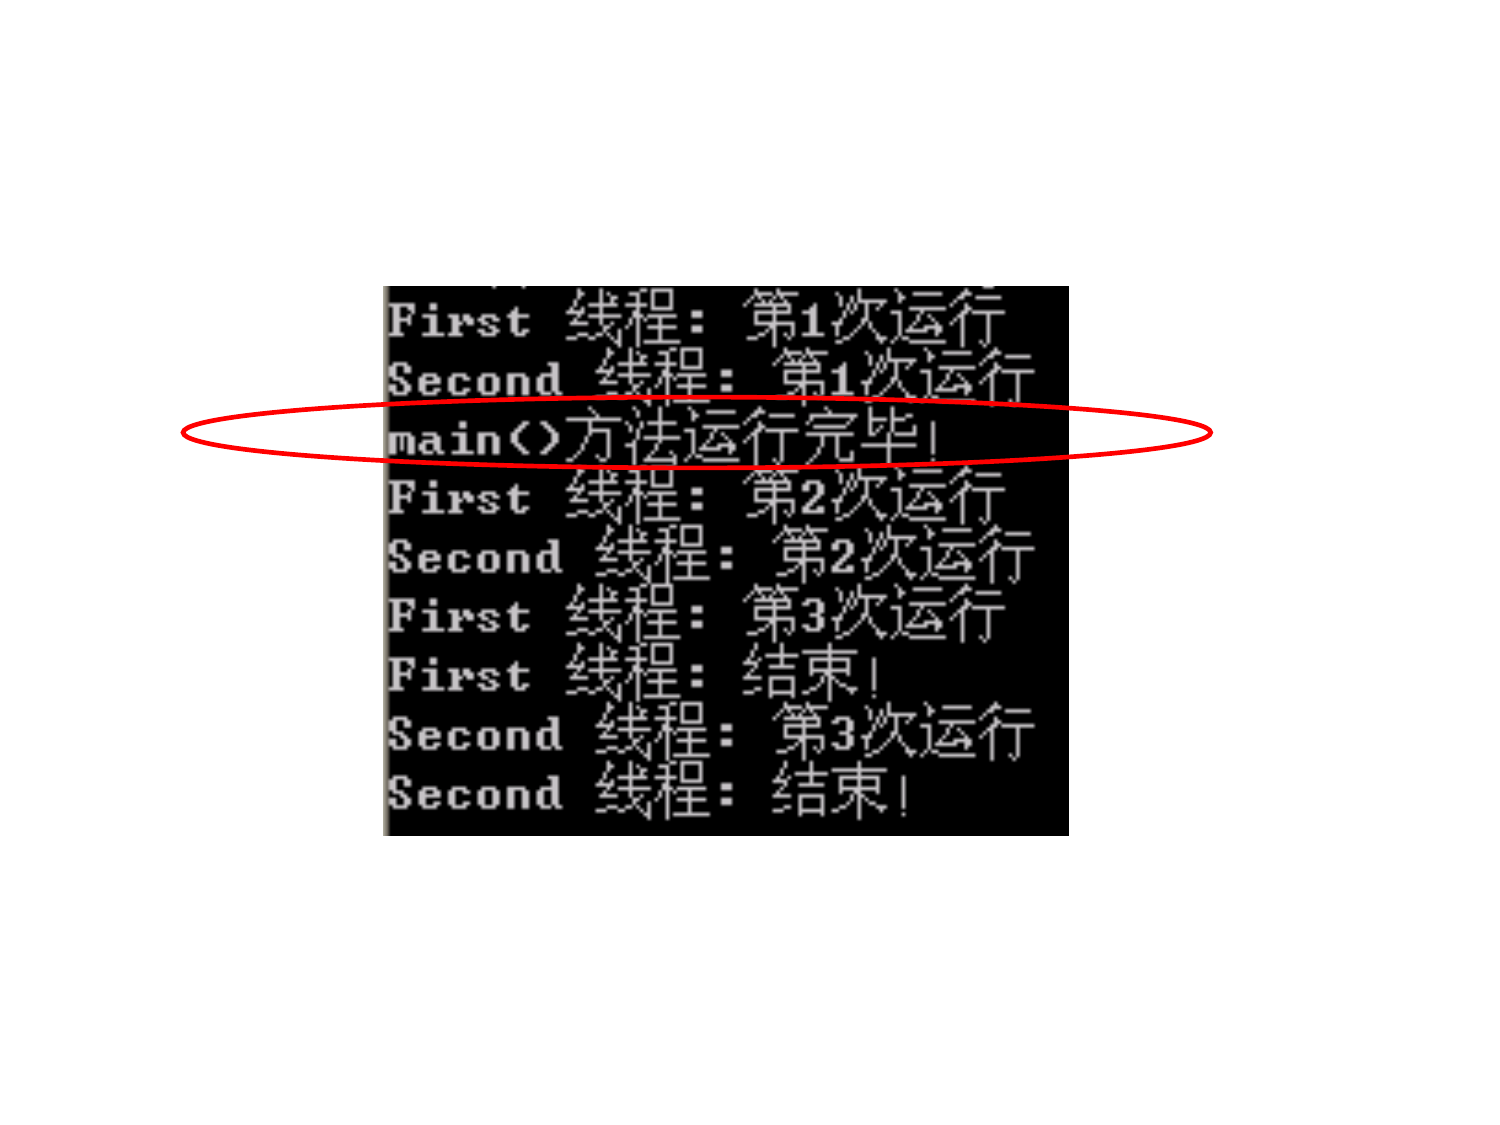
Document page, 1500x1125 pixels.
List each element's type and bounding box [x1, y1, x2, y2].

text_box [183, 404, 383, 461]
text_box [1069, 408, 1211, 457]
picture [383, 286, 1069, 836]
